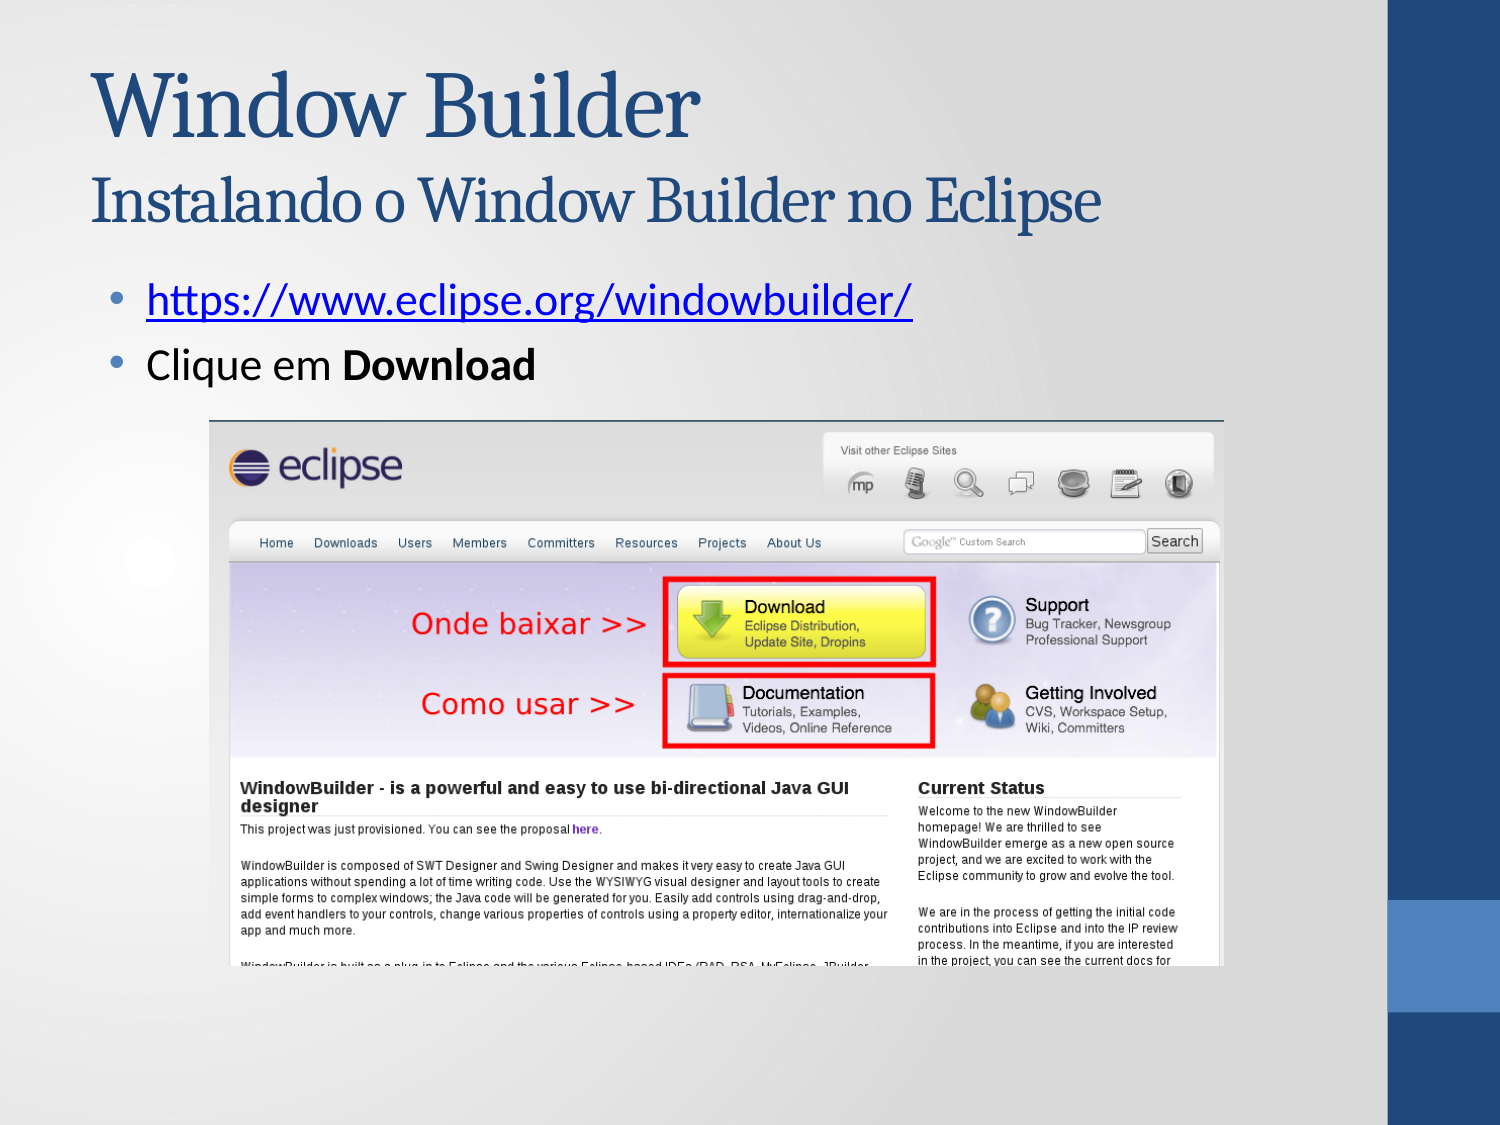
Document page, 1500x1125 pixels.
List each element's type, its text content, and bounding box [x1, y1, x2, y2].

picture [209, 420, 1224, 967]
list https://www.eclipse.org/windowbuilder/ Clique em Download [75, 262, 1325, 1050]
title Window Builder Instalando o Window Builder no Eclipse [75, 45, 1325, 233]
